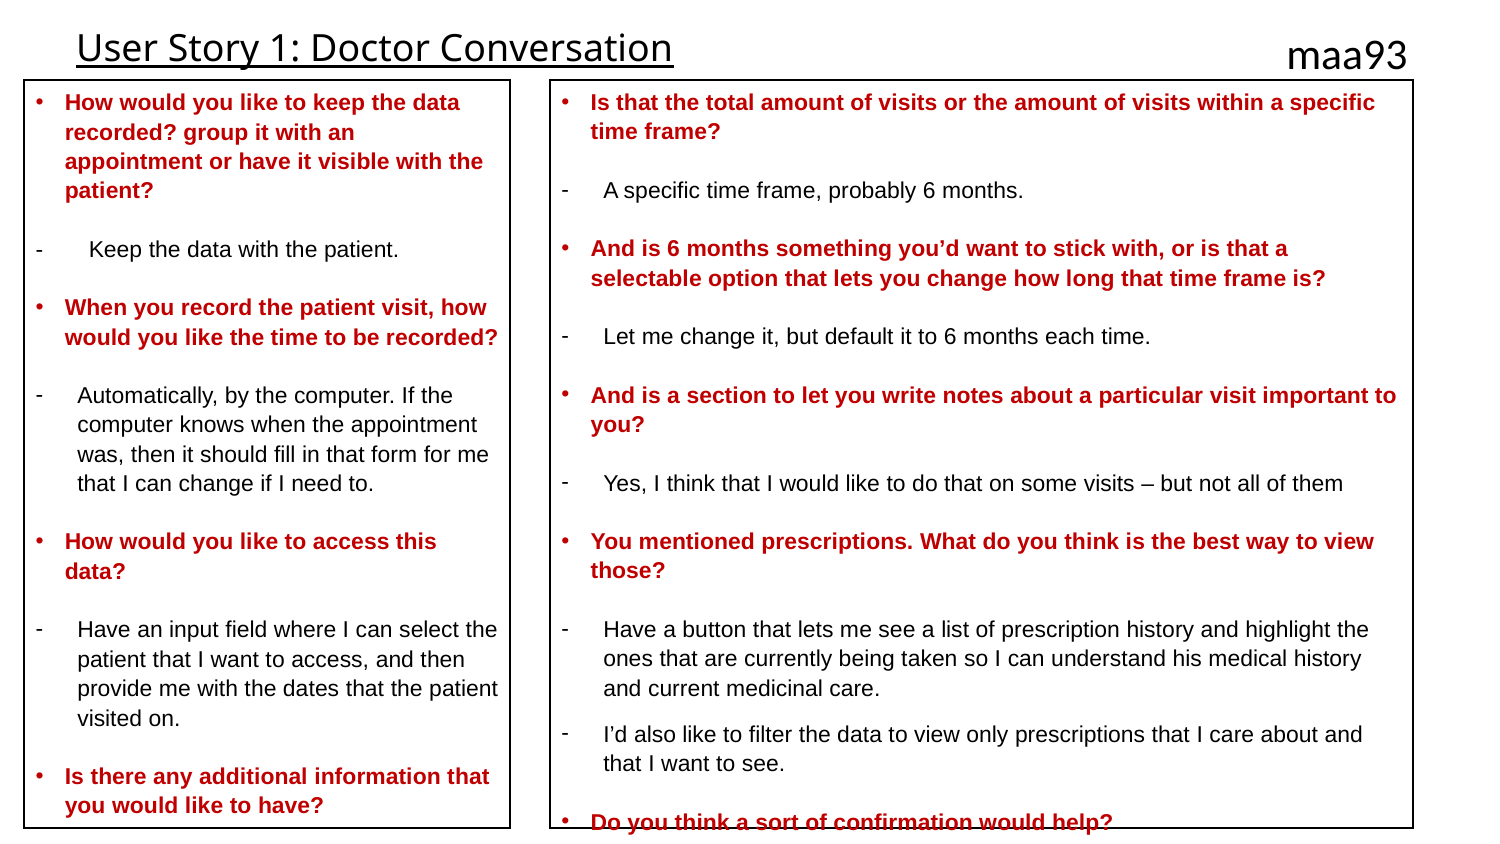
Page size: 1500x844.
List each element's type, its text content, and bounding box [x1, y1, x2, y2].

text_box maa93 [1271, 10, 1442, 89]
text_box Is that the total amount of visits or the amount of visits within a specific time frame? A specific time frame, probably 6 months. And is 6 months something you’d want to stick with, or is that a selectable option that lets you change how long that time frame is? Let me change it, but default it to 6 months each time. And is a section to let you write notes about a particular visit important to you? Yes, I think that I would like to do that on some visits – but not all of them You mentioned prescriptions. What do you think is the best way to view those? Have a button that lets me see a list of prescription history and highlight the ones that are currently being taken so I can understand his medical history and current medicinal care. I’d also like to filter the data to view only prescriptions that I care about and that I want to see. Do you think a sort of confirmation would help? Yes, I think that a notification would help me with making sure that I have done it. [550, 80, 1414, 828]
list How would you like to keep the data recorded? group it with an appointment or have it visible with the patient? - Keep the data with the patient. When you record the patient visit, how would you like the time to be recorded? Automatically, by the computer. If the computer knows when the appointment was, then it should fill in that form for me that I can change if I need to. How would you like to access this data? Have an input field where I can select the patient that I want to access, and then provide me with the dates that the patient visited on. Is there any additional information that you would like to have? Count the number of visits made by that patient. [24, 80, 511, 828]
title User Story 1: Doctor Conversation [24, 16, 726, 84]
